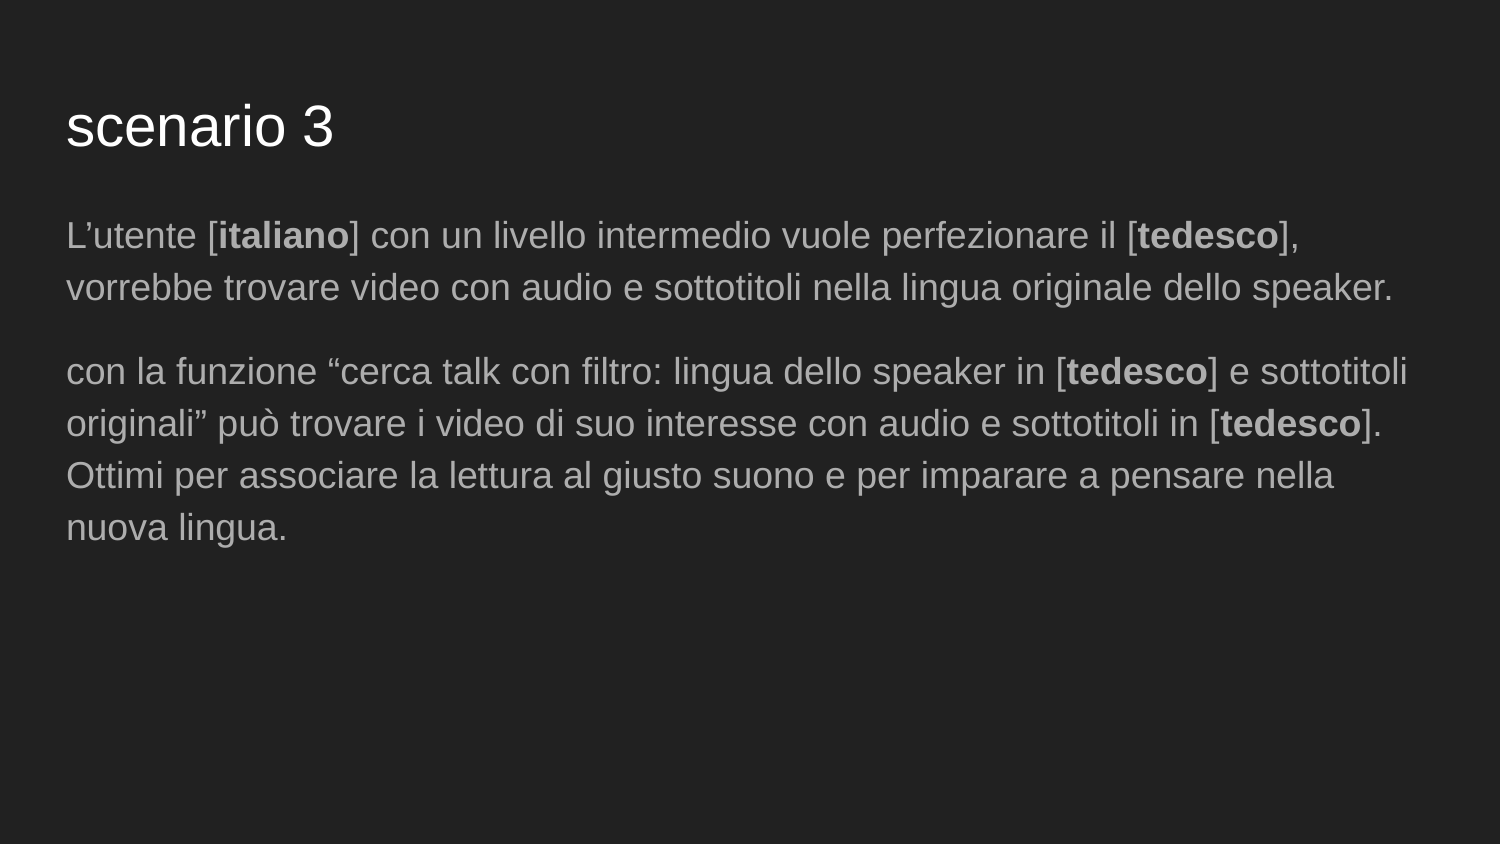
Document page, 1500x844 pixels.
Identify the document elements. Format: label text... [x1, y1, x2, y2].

title scenario 3 [51, 72, 1449, 167]
list L’utente [italiano] con un livello intermedio vuole perfezionare il [tedesco], vorrebbe trovare video con audio e sottotitoli nella lingua originale dello speaker. con la funzione “cerca talk con filtro: lingua dello speaker in [tedesco] e sottotitoli originali” può trovare i video di suo interesse con audio e sottotitoli in [tedesco]. Ottimi per associare la lettura al giusto suono e per imparare a pensare nella nuova lingua. [51, 189, 1449, 750]
